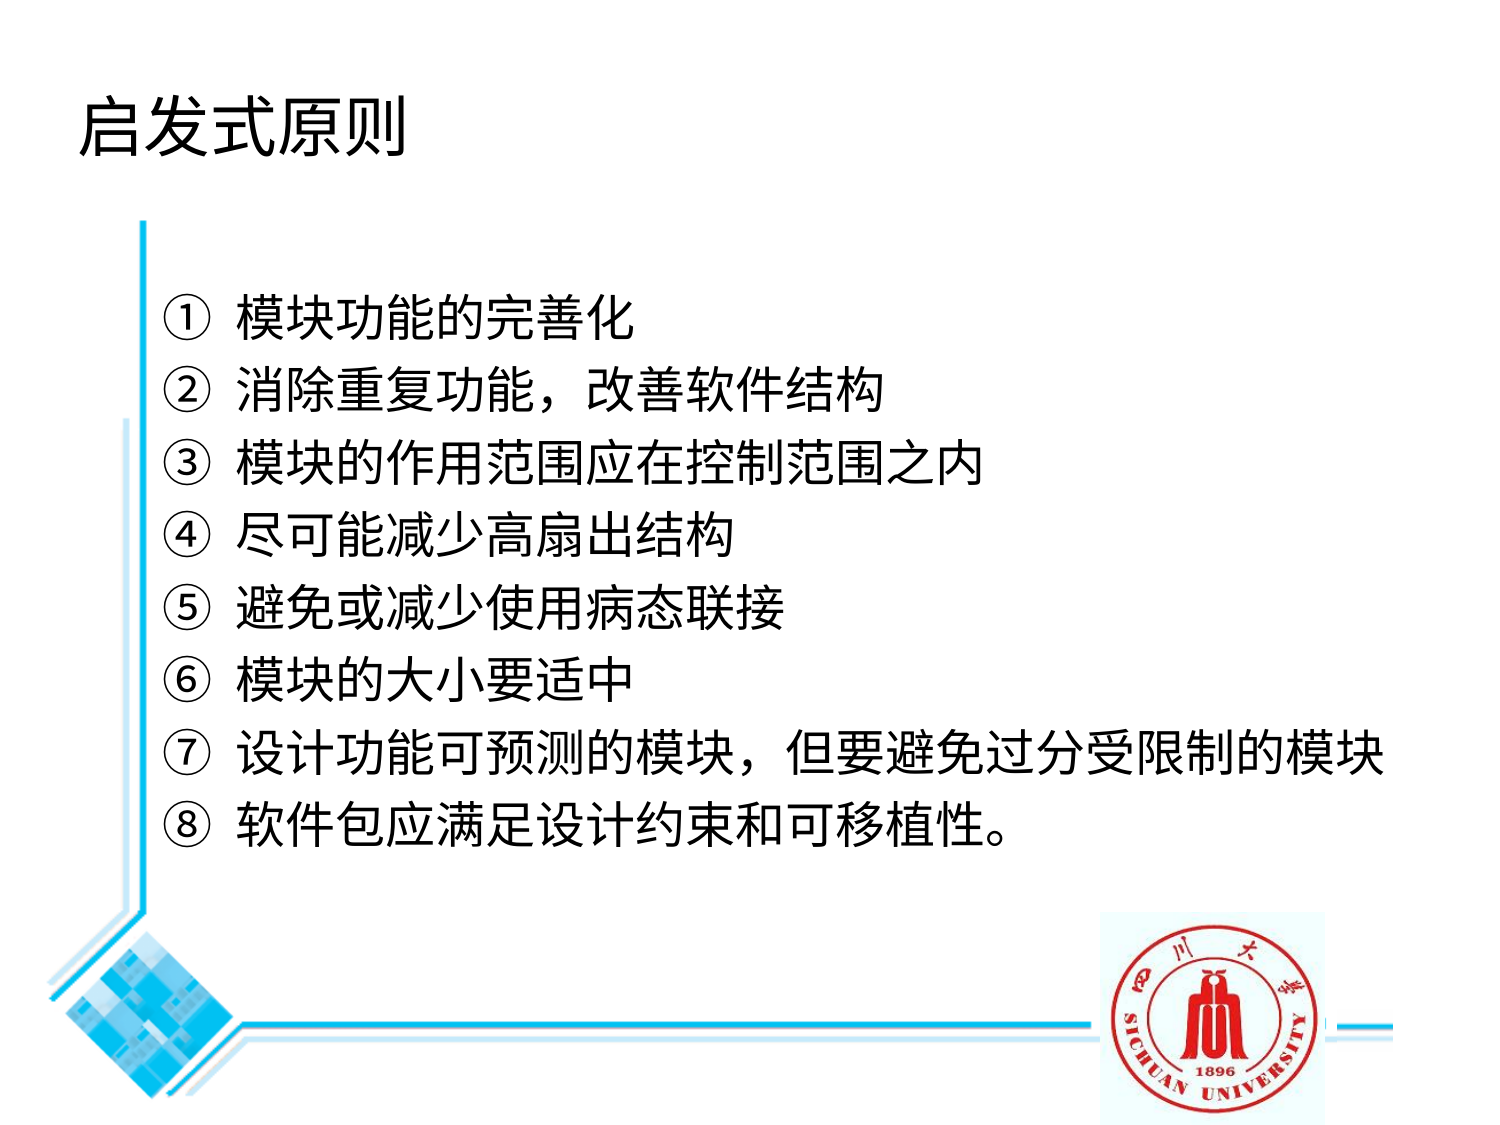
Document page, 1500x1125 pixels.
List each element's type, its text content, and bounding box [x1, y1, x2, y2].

text_box 启发式原则 [62, 37, 1413, 188]
picture [35, 209, 1393, 1125]
list ① 模块功能的完善化 ② 消除重复功能，改善软件结构 ③ 模块的作用范围应在控制范围之内 ④ 尽可能减少高扇出结构 ⑤ 避免或减少使用病态联接 ⑥ 模块的大小要适中 ⑦ 设计功能可预测的模块，但要避免过分受限制的模块 ⑧ 软件包应满足设计约束和可移植性。 [147, 278, 1448, 799]
